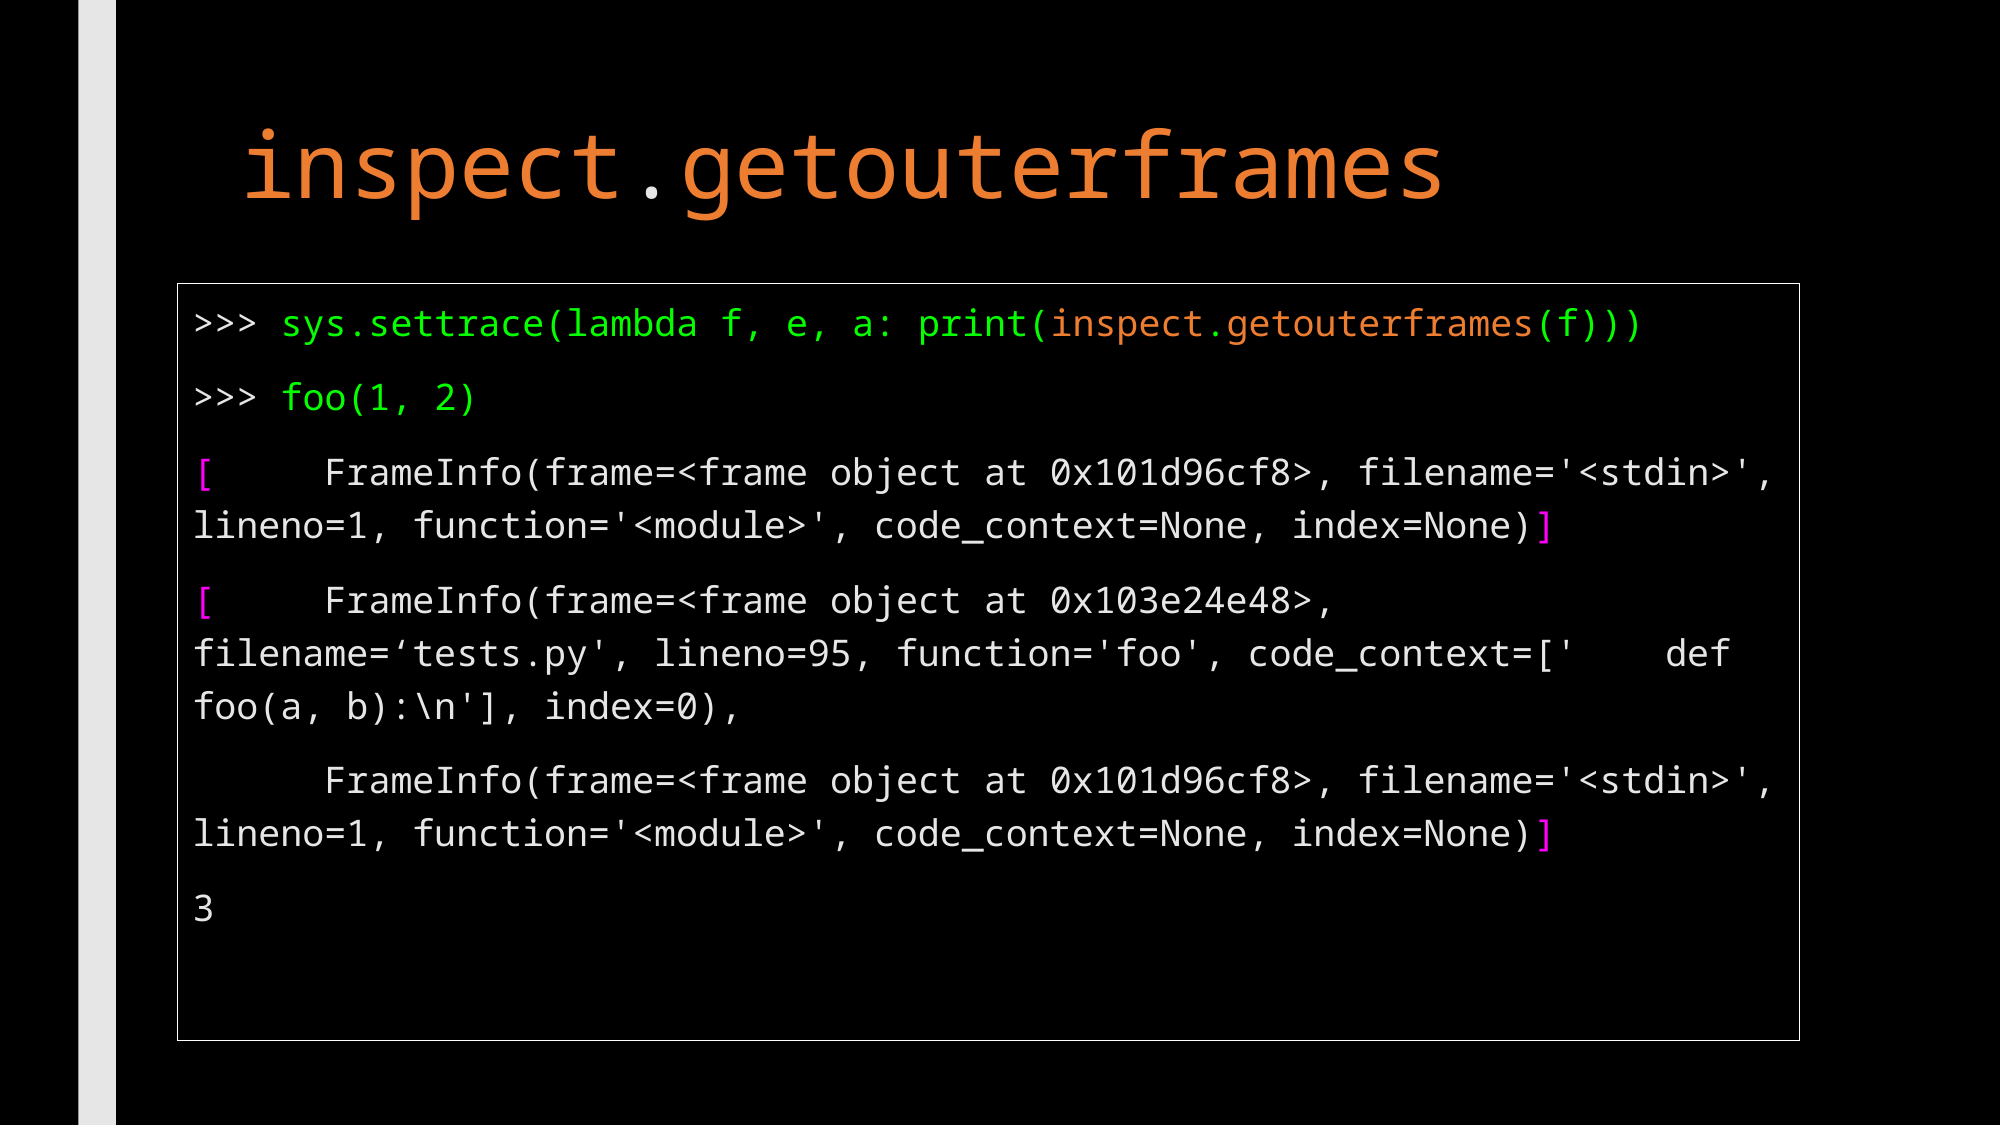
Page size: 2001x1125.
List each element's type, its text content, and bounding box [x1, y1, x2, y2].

title inspect.getouterframes [225, 112, 1800, 283]
text_box >>> sys.settrace(lambda f, e, a: print(inspect.getouterframes(f))) >>> foo(1, 2) [ FrameInfo(frame=<frame object at 0x101d96cf8>, filename='<stdin>', lineno=1, function='<module>', code_context=None, index=None)] [ FrameInfo(frame=<frame object at 0x103e24e48>, filename=‘tests.py', lineno=95, function='foo', code_context=[' def foo(a, b):\n'], index=0), FrameInfo(frame=<frame object at 0x101d96cf8>, filename='<stdin>', lineno=1, function='<module>', code_context=None, index=None)] 3 [177, 283, 1800, 1041]
